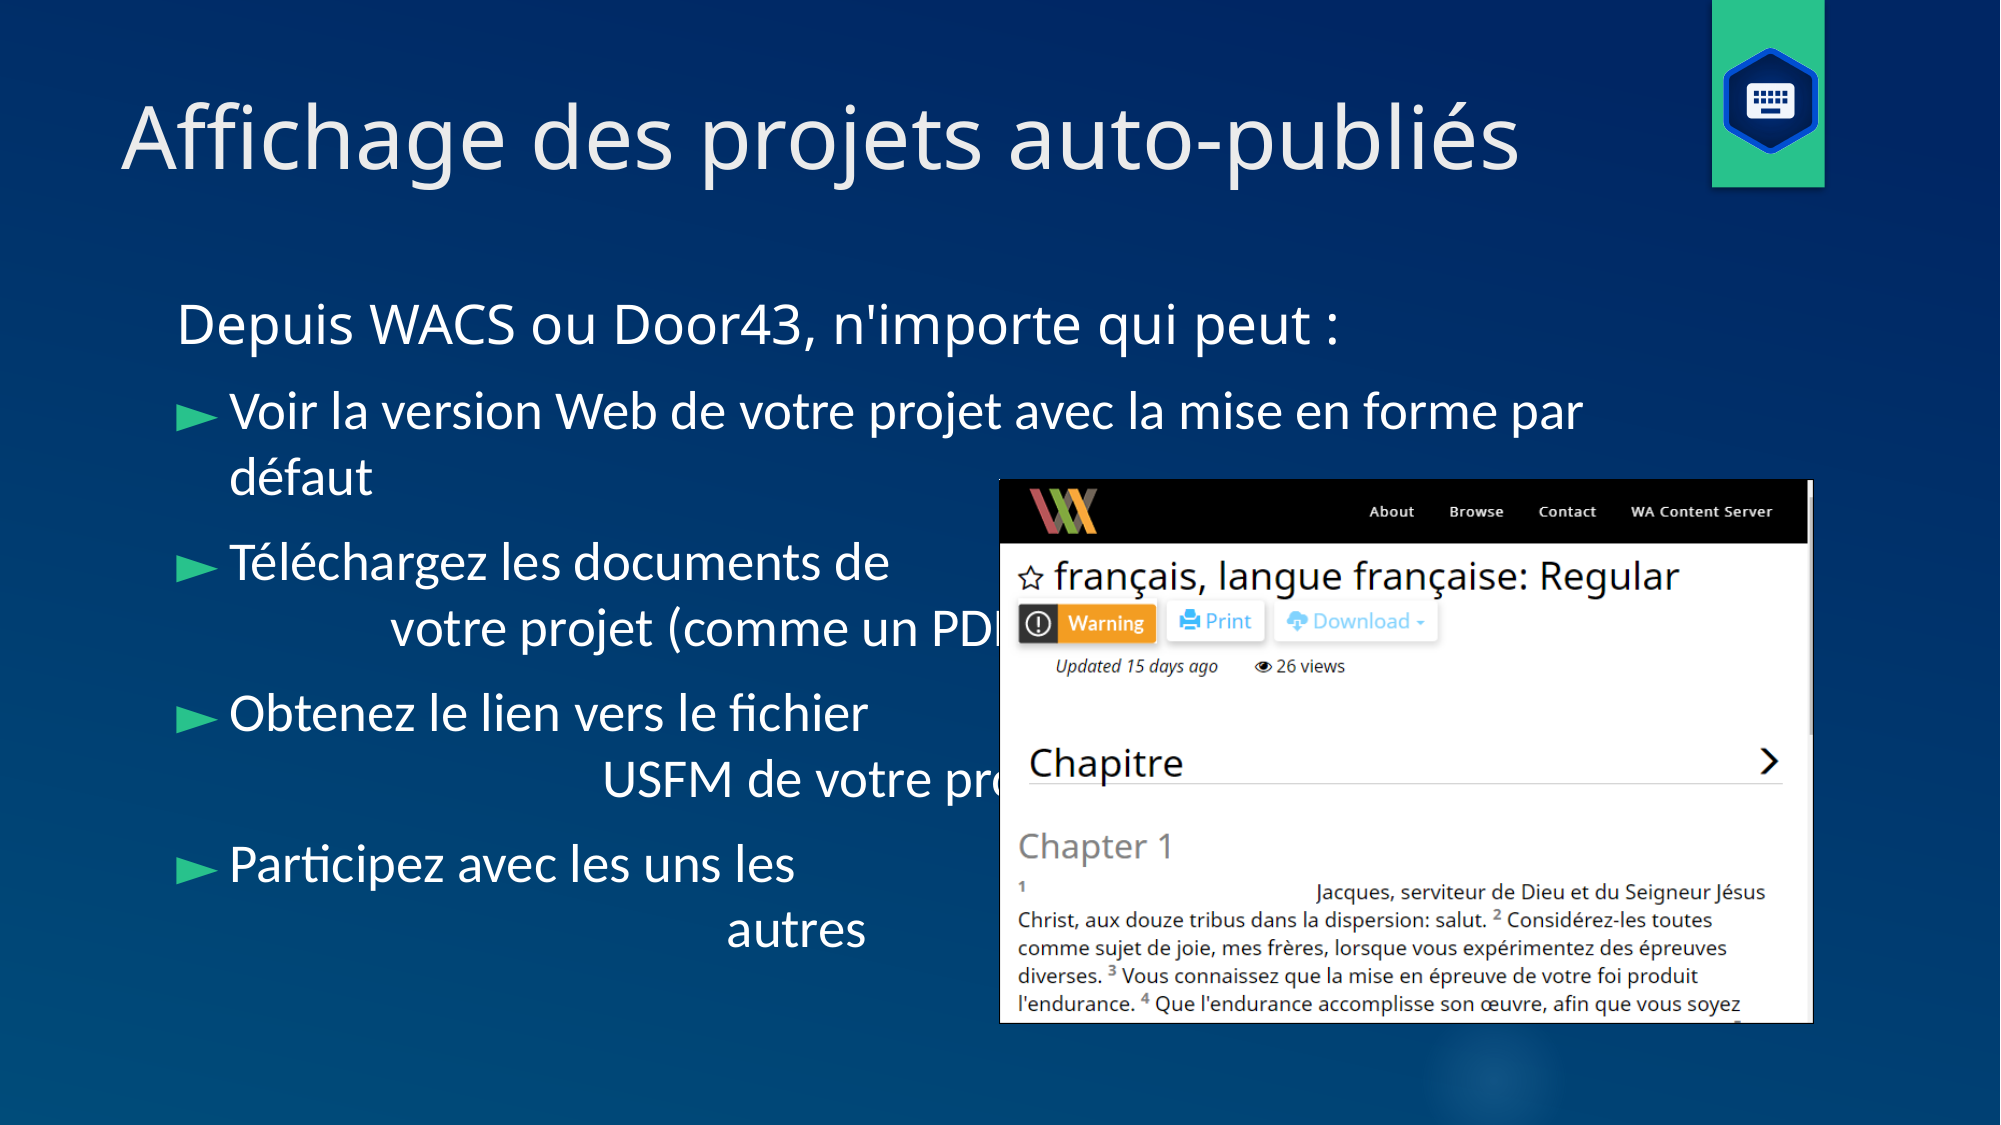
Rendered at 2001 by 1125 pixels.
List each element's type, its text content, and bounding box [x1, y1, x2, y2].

list Depuis WACS ou Door43, n'importe qui peut : Voir la version Web de votre projet avec la mise en forme par défaut Téléchargez les documents de votre projet (comme un PDF) Obtenez le lien vers le fichier USFM de votre projet Participez avec les uns les autres [161, 282, 1629, 971]
title Affichage des projets auto-publiés [106, 74, 1649, 304]
picture [1720, 47, 1819, 155]
picture [999, 479, 1814, 1125]
